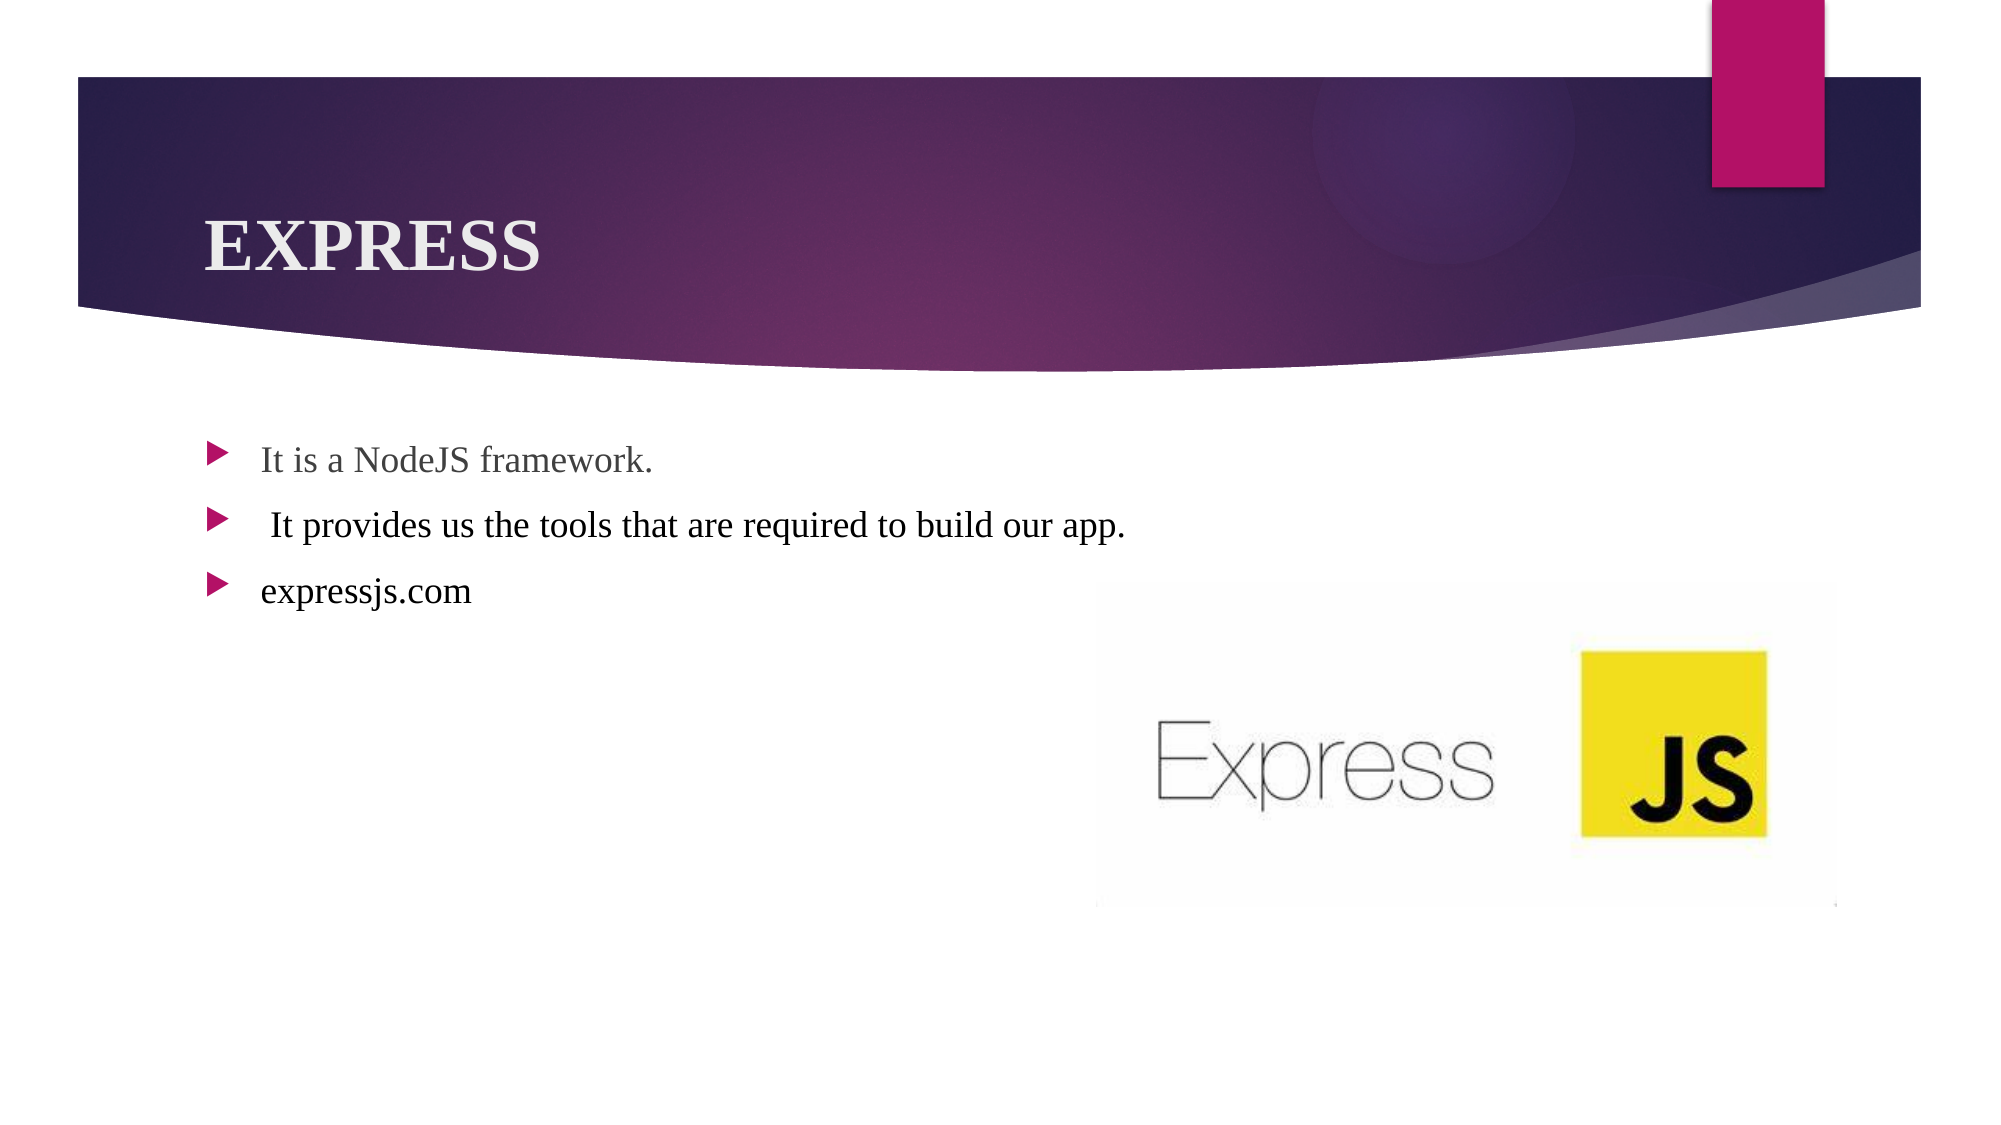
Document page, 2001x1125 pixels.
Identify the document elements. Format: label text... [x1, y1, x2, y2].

title EXPRESS [189, 159, 1627, 276]
picture [1096, 582, 1838, 907]
list It is a NodeJS framework. It provides us the tools that are required to build our app. expressjs.com [189, 427, 1638, 988]
